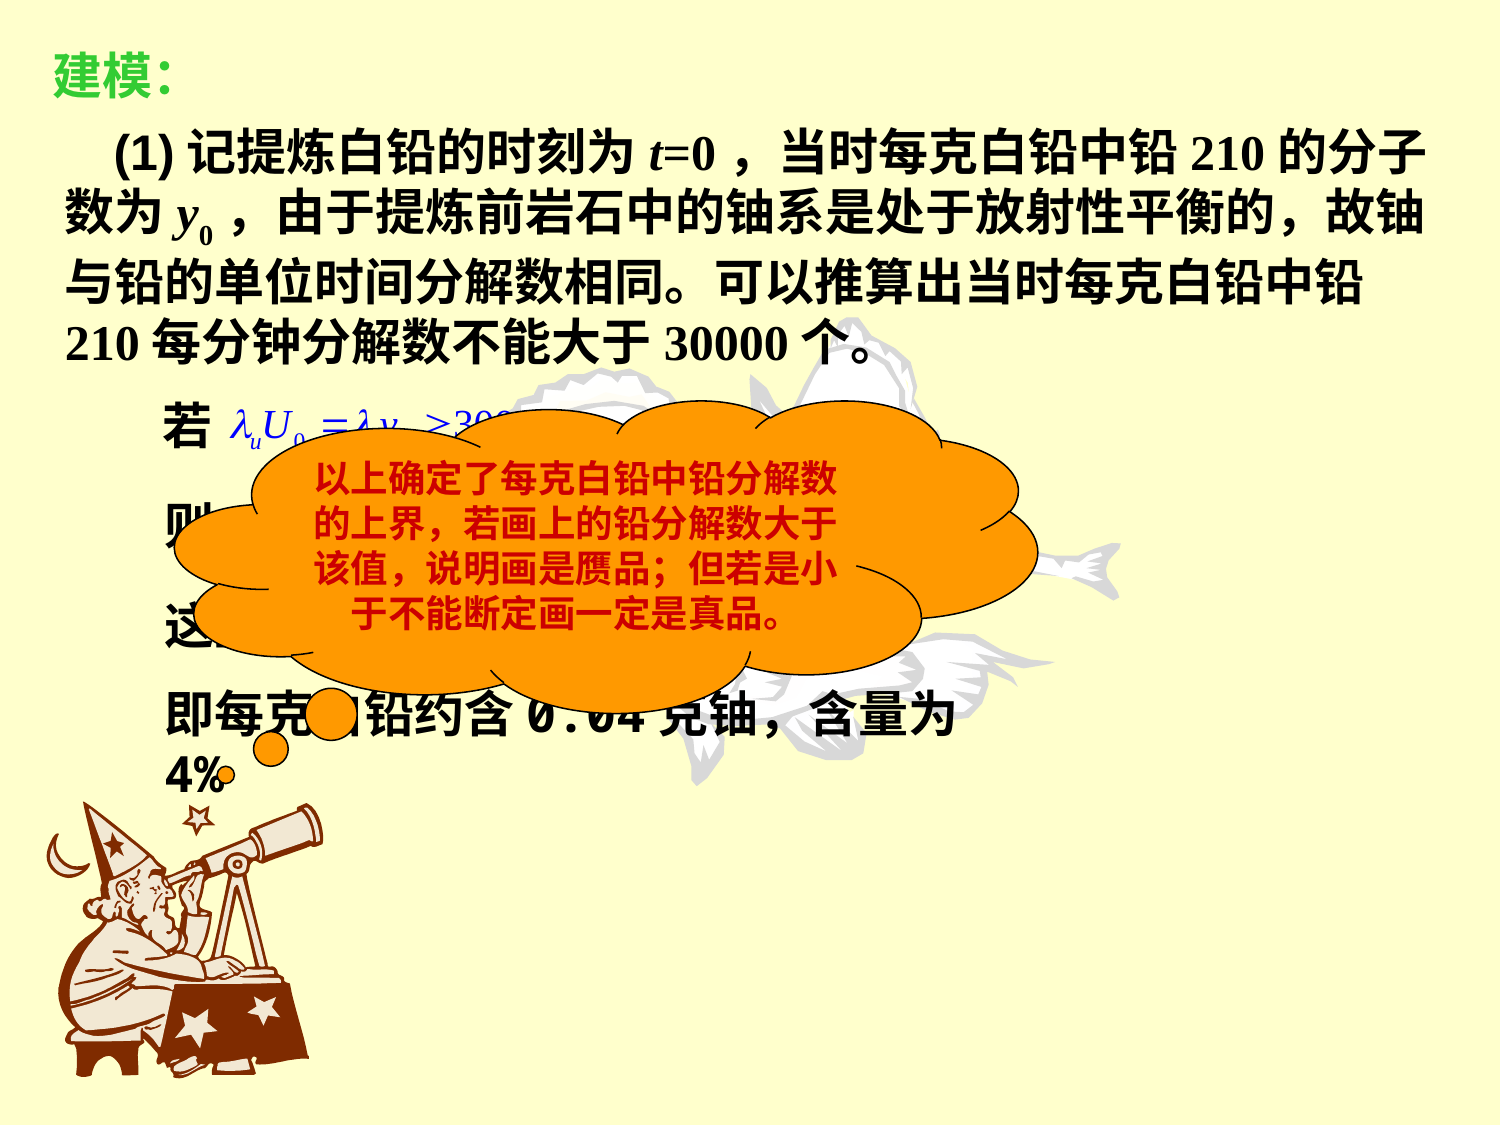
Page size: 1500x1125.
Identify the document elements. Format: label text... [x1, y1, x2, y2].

text_box (1)记提炼白铅的时刻为t=0，当时每克白铅中铅210的分子数为y0，由于提炼前岩石中的铀系是处于放射性平衡的，故铀与铅的单位时间分解数相同。可以推算出当时每克白铅中铅210每分钟分解数不能大于30000个。 [50, 112, 1450, 379]
picture [43, 799, 326, 1082]
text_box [147, 387, 1013, 751]
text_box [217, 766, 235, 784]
picture [373, 312, 1126, 792]
text_box 建模： [37, 37, 1225, 113]
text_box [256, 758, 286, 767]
